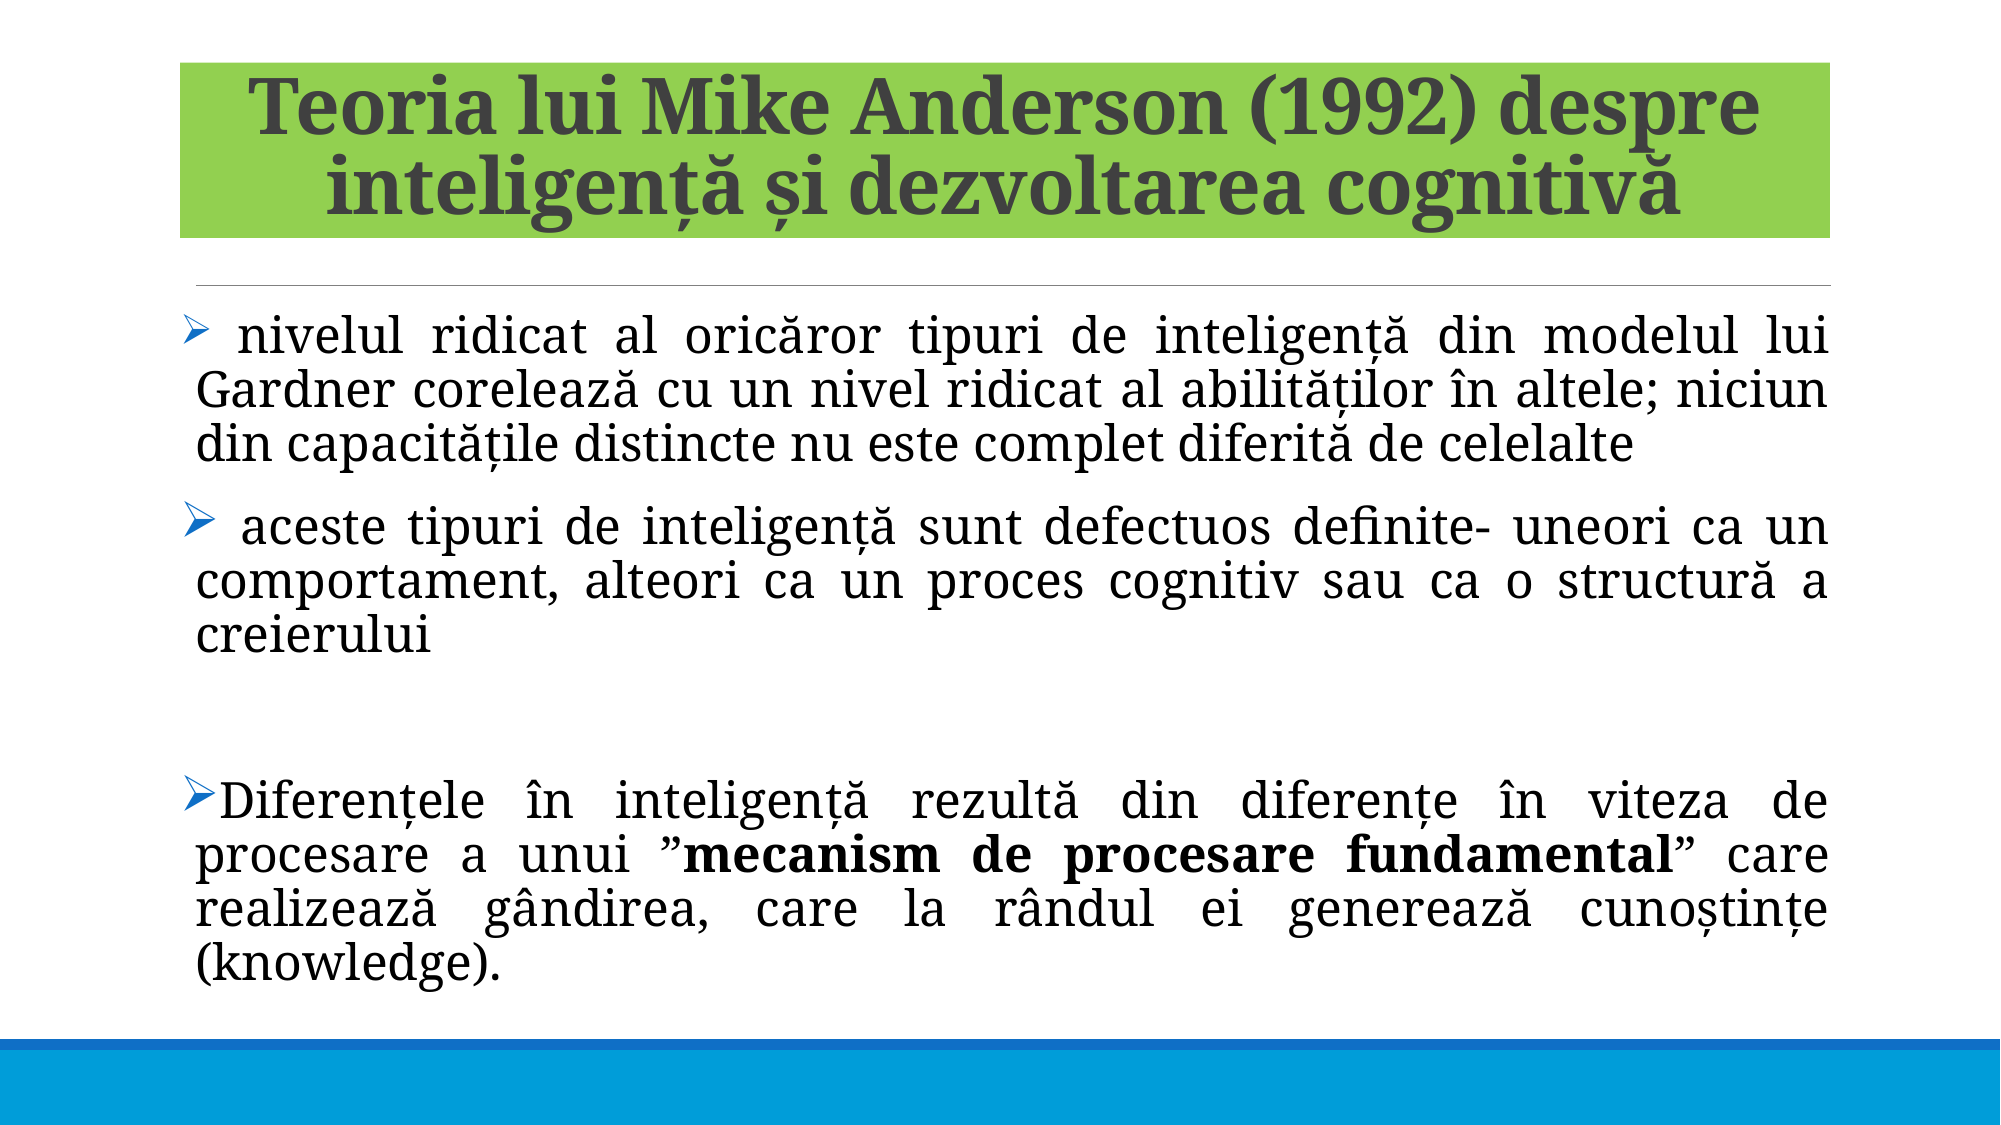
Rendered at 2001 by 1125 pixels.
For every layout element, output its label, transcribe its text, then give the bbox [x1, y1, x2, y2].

title Teoria lui Mike Anderson (1992) despre inteligență și dezvoltarea cognitivă [180, 62, 1830, 238]
list nivelul ridicat al oricăror tipuri de inteligență din modelul lui Gardner corelează cu un nivel ridicat al abilităților în altele; niciun din capacitățile distincte nu este complet diferită de celelalte aceste tipuri de inteligență sunt defectuos definite- uneori ca un comportament, alteori ca un proces cognitiv sau ca o structură a creierului Diferențele în inteligență rezultă din diferențe în viteza de procesare a unui ”mecanism de procesare fundamental” care realizează gândirea, care la rândul ei generează cunoștințe (knowledge). [180, 302, 1830, 963]
